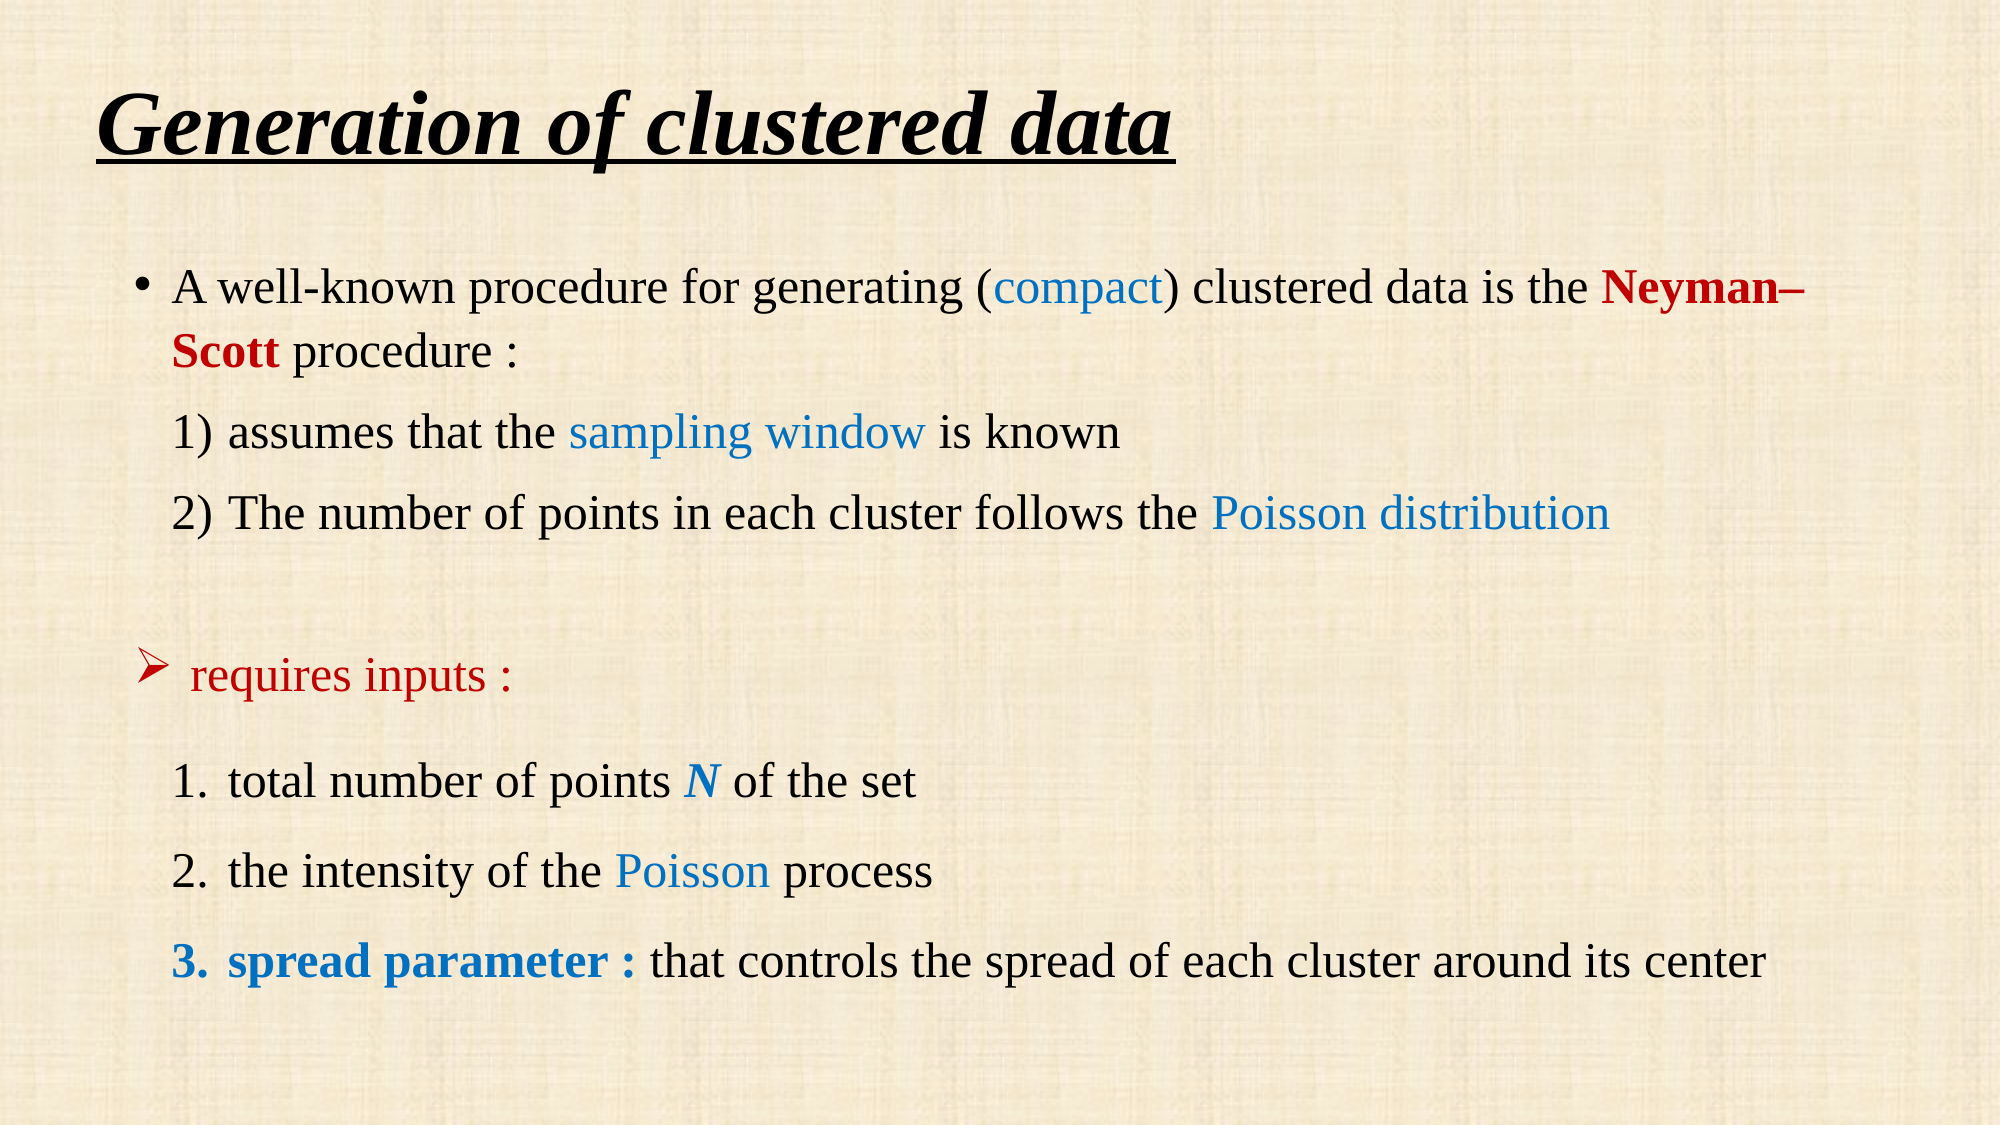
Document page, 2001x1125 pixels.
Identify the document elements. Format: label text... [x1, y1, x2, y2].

list A well-known procedure for generating (compact) clustered data is the Neyman–Scott procedure : assumes that the sampling window is known The number of points in each cluster follows the Poisson distribution requires inputs : total number of points N of the set the intensity of the Poisson process spread parameter : that controls the spread of each cluster around its center [81, 241, 1846, 1038]
title Generation of clustered data [81, 62, 1807, 187]
